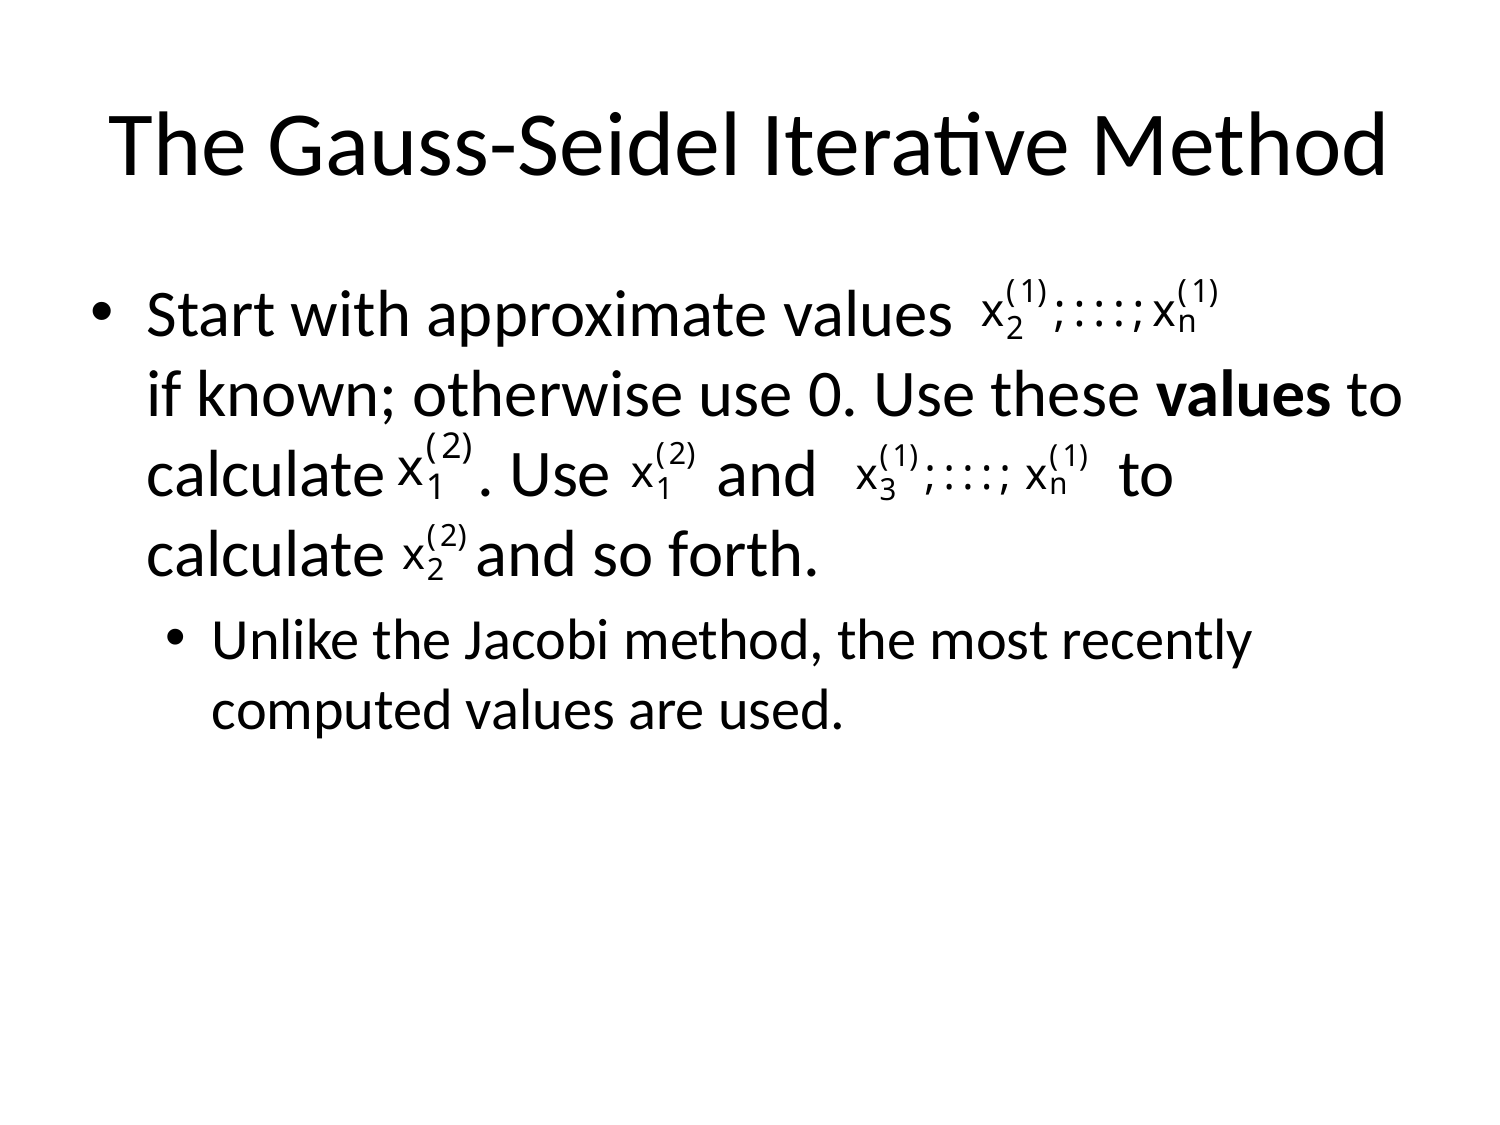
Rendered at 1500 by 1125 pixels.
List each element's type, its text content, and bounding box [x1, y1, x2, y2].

picture [624, 435, 701, 504]
picture [849, 437, 1092, 509]
picture [395, 517, 472, 585]
list Start with approximate values if known; otherwise use 0. Use these values to calculate .. Use and to calculate and so forth. Unlike the Jacobi method, the most recently computed values are used. [75, 262, 1425, 1005]
picture [974, 272, 1226, 343]
title The Gauss-Seidel Iterative Method [75, 45, 1425, 233]
picture [389, 424, 478, 504]
